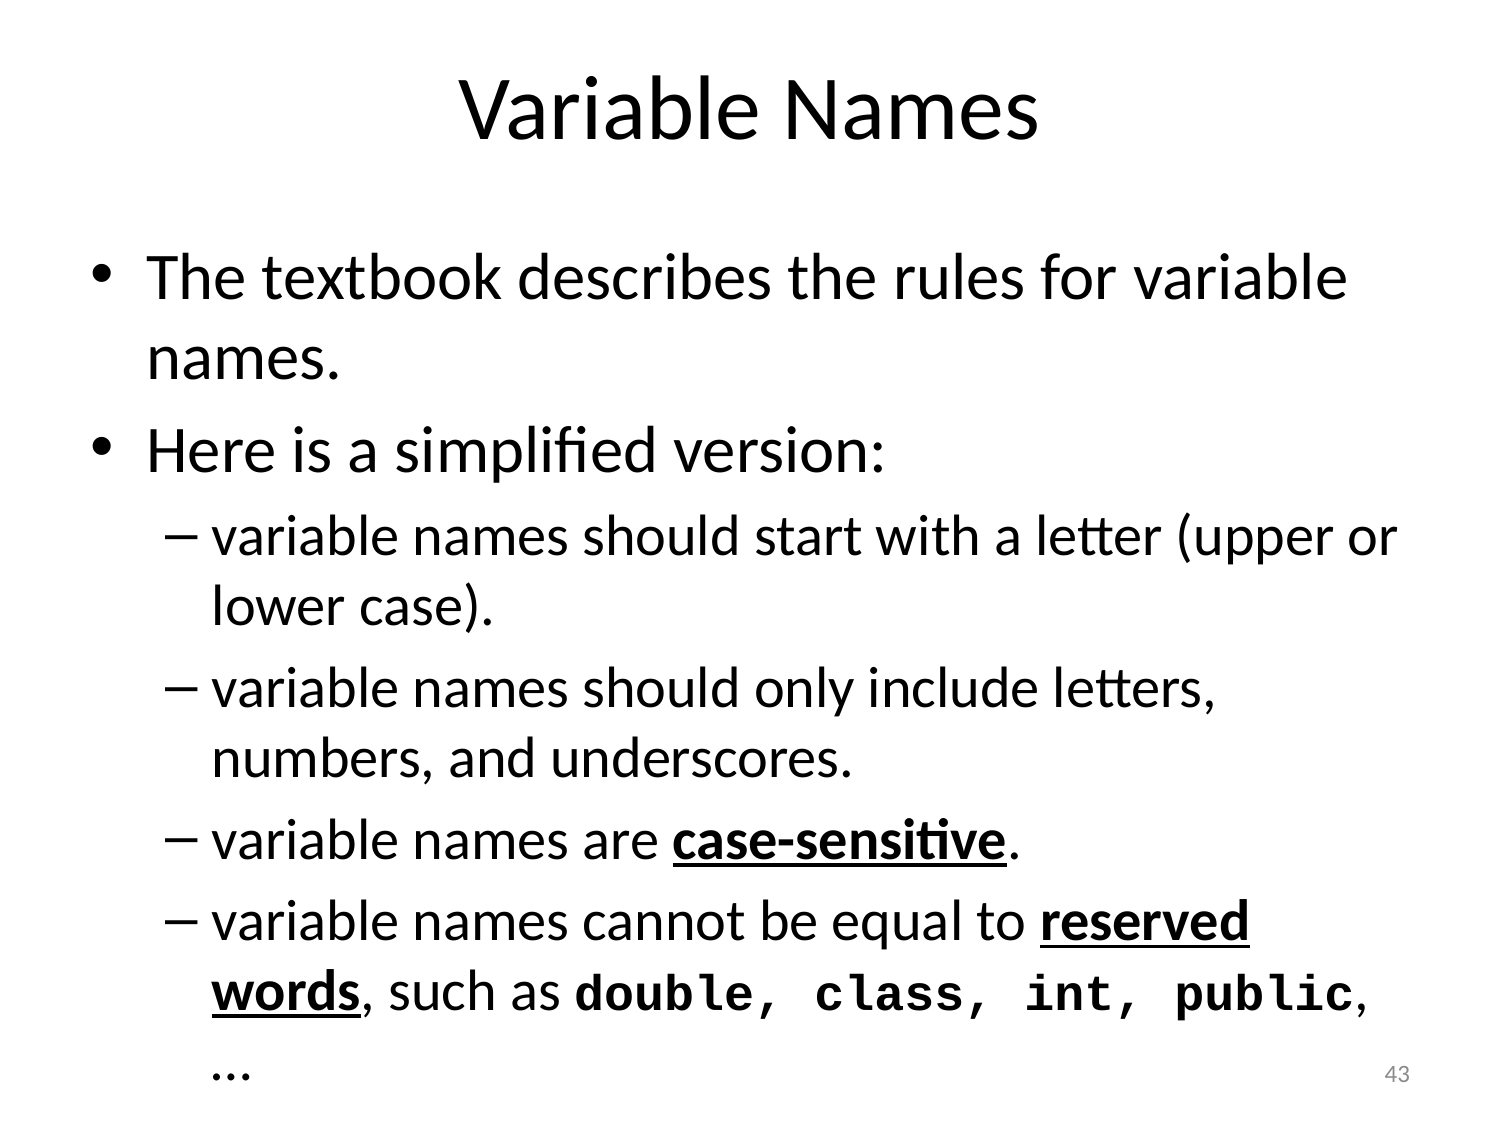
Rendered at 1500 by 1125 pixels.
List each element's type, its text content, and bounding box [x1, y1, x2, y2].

slide_number 43 [1074, 1042, 1425, 1103]
list The textbook describes the rules for variable names. Here is a simplified version: variable names should start with a letter (upper or lower case). variable names should only include letters, numbers, and underscores. variable names are case-sensitive. variable names cannot be equal to reserved words, such as double, class, int, public, … [75, 224, 1425, 968]
title Variable Names [75, 24, 1425, 180]
